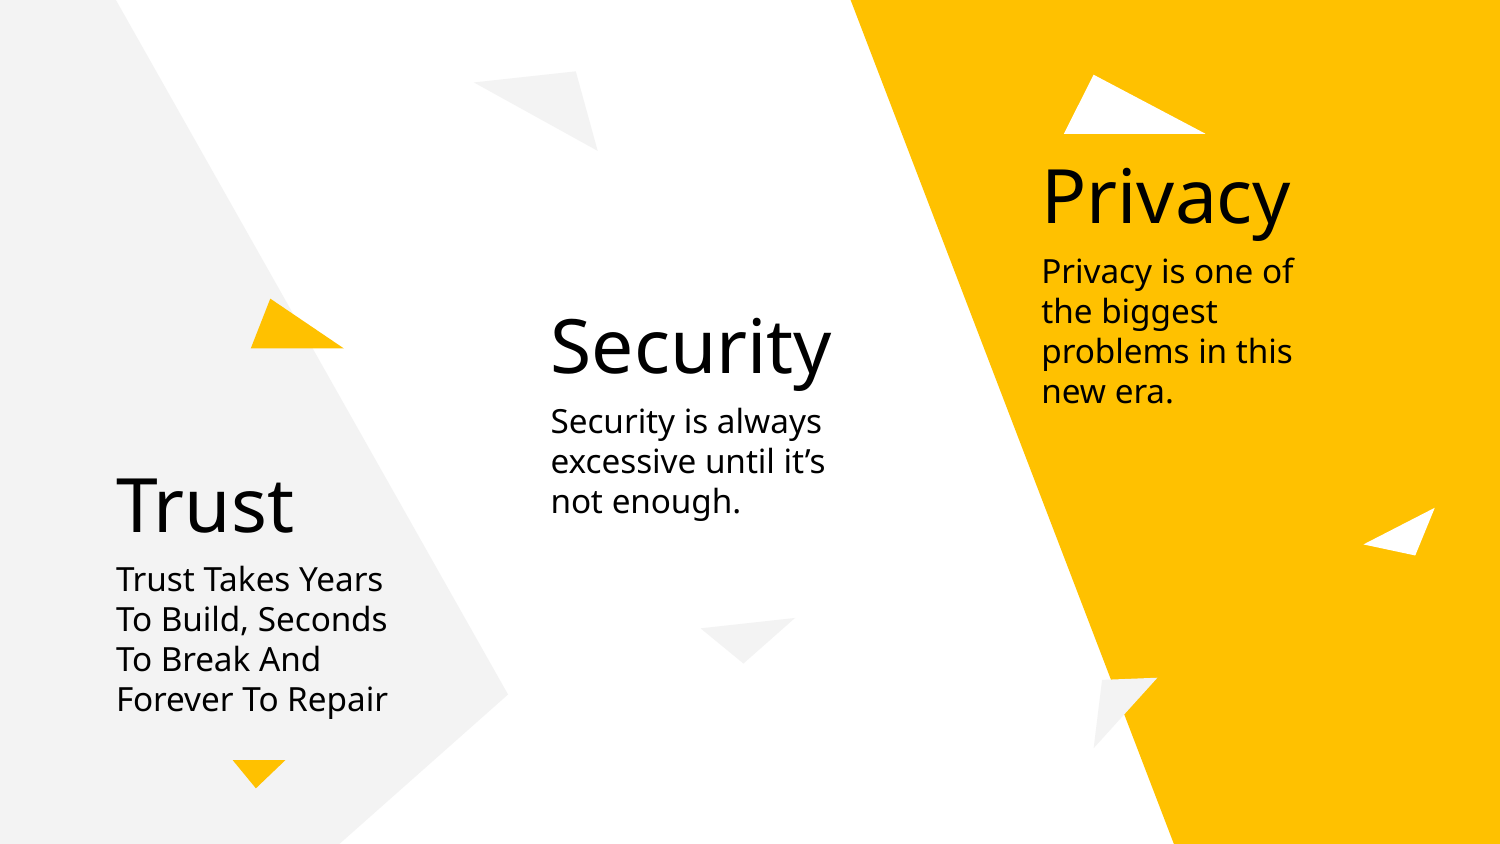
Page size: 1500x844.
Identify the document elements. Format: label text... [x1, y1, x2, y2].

subtitle Privacy is one of the biggest problems in this new era. [1026, 235, 1363, 366]
title Security [535, 283, 943, 378]
title Trust [101, 442, 508, 537]
subtitle Security is always excessive until it’s not enough. [535, 385, 873, 517]
subtitle Trust Takes Years To Build, Seconds To Break And Forever To Repair [101, 543, 438, 674]
title Privacy [1026, 133, 1434, 228]
